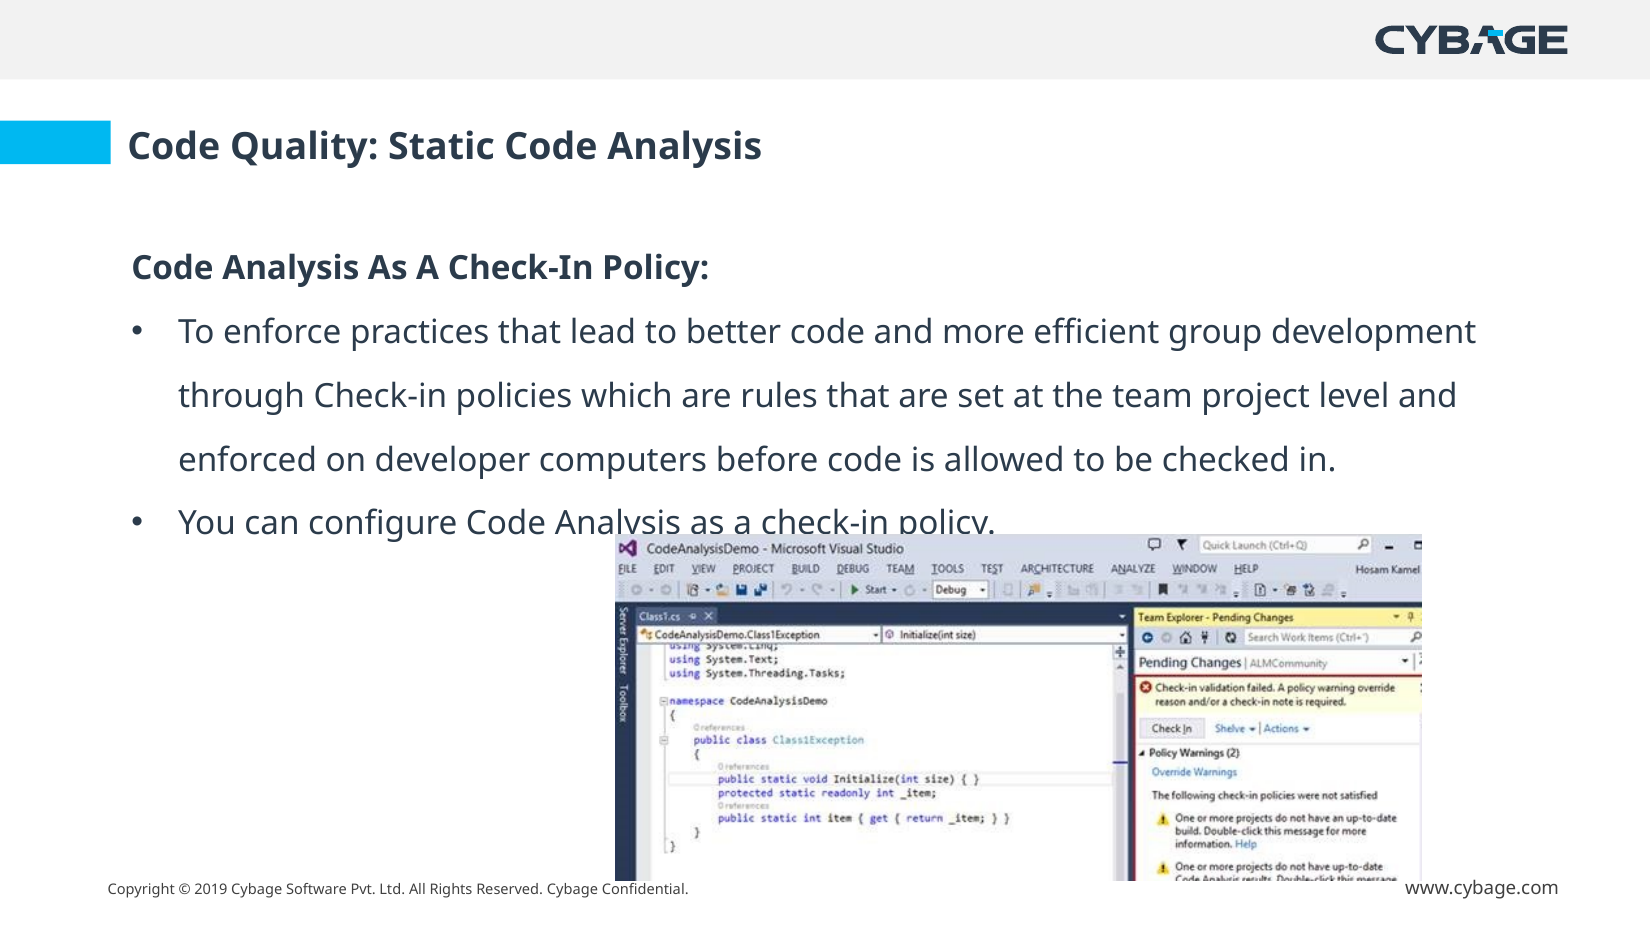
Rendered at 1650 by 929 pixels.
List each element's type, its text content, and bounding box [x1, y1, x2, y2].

text_box Code Analysis As A Check-In Policy: To enforce practices that lead to better code and more efficient group development through Check-in policies which are rules that are set at the team project level and enforced on developer computers before code is allowed to be checked in. You can configure Code Analysis as a check-in policy. [114, 214, 1513, 552]
picture [615, 534, 1423, 881]
text_box Code Quality: Static Code Analysis [110, 114, 900, 190]
text_box [0, 118, 110, 166]
